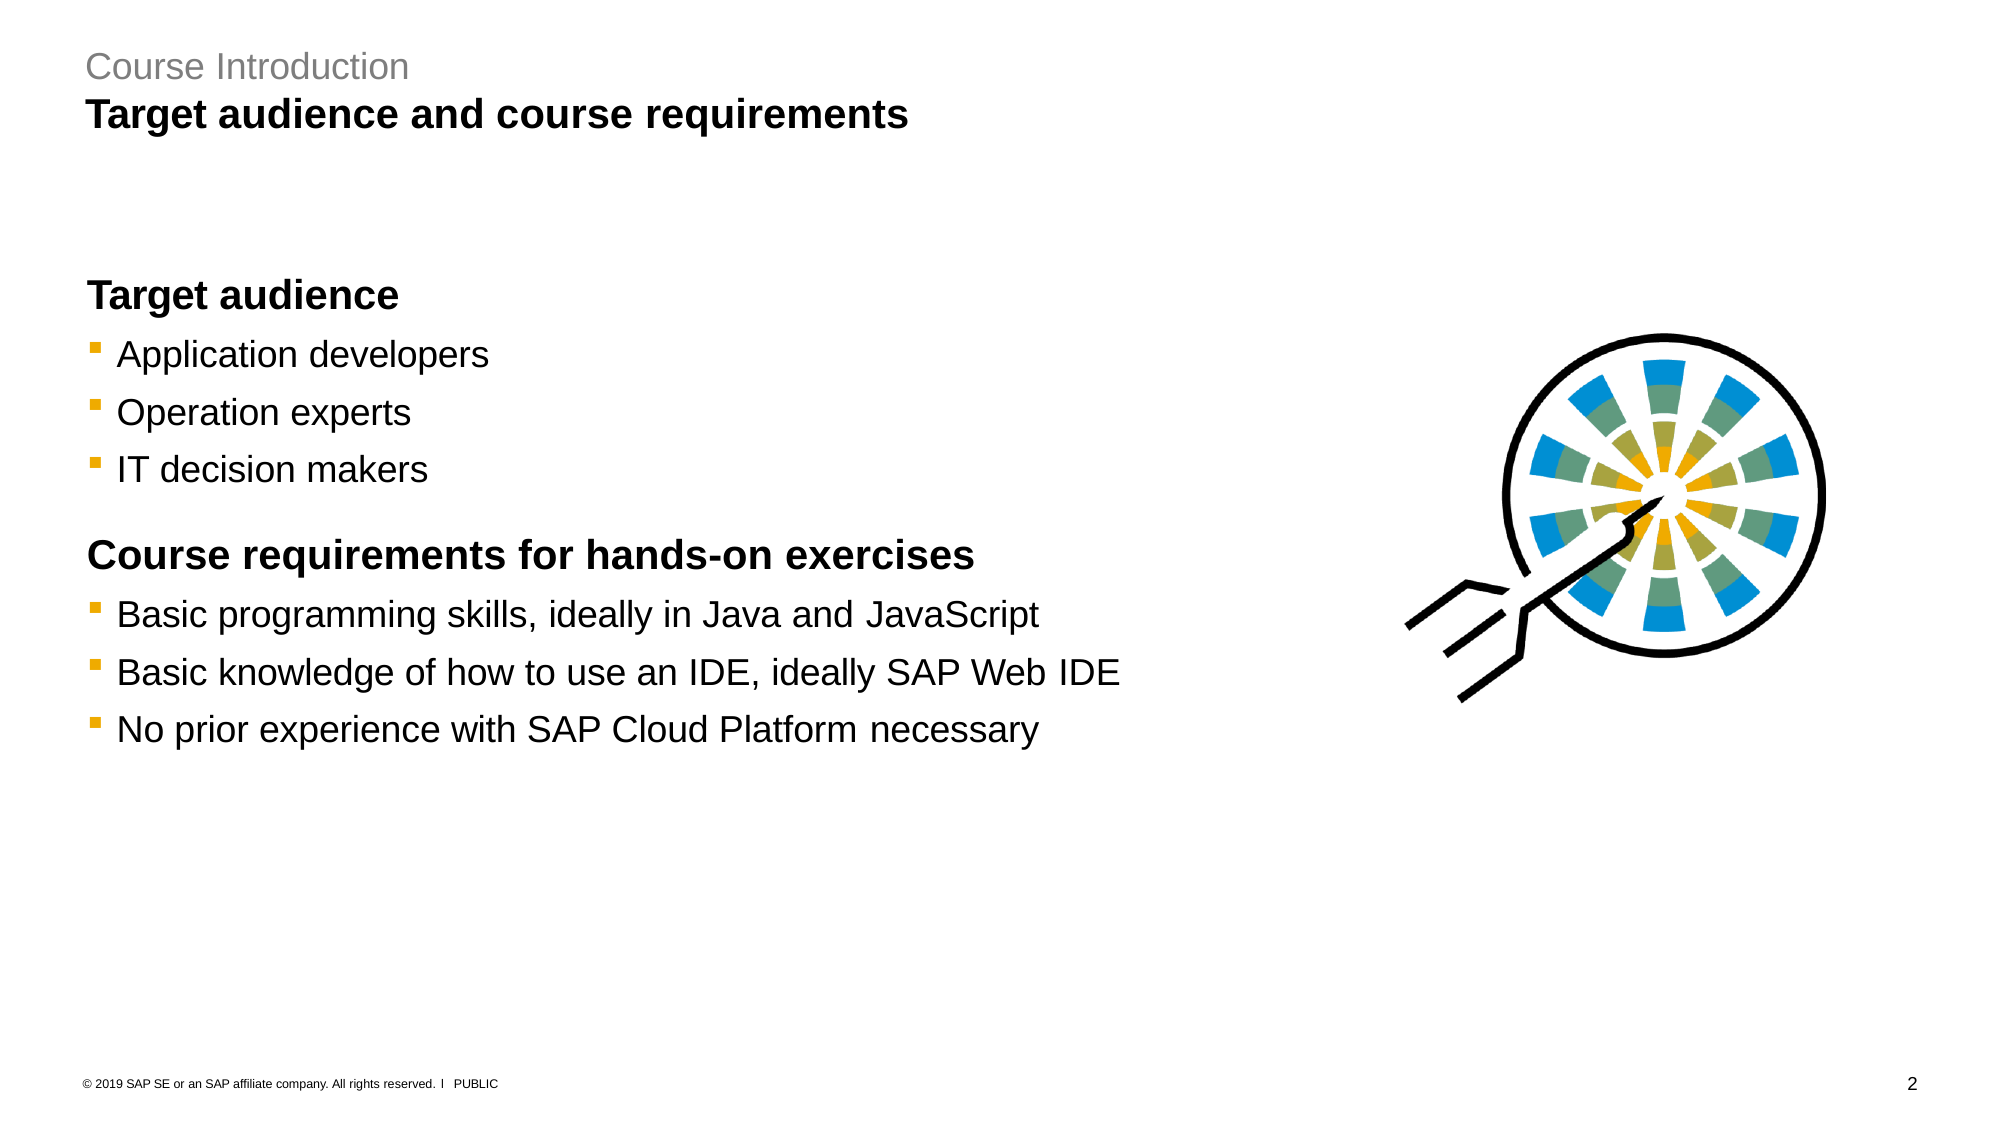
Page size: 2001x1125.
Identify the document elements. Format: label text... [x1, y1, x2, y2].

title Target audience and course requirements [83, 84, 914, 275]
text_box 3 [1900, 1071, 1924, 1095]
text_box [1403, 333, 1827, 704]
text_box Target audience Application developers Operation experts IT decision makers Course requirements for hands-on exercises Basic programming skills, ideally in Java and JavaScript Basic knowledge of how to use an IDE, ideally SAP Web IDE No prior experience with SAP Cloud Platform necessary [84, 251, 1131, 751]
footer © 2019 SAP SE or an SAP affiliate company. All rights reserved. ǀ PUBLIC [80, 1075, 509, 1125]
text_box Course Introduction [83, 39, 415, 84]
